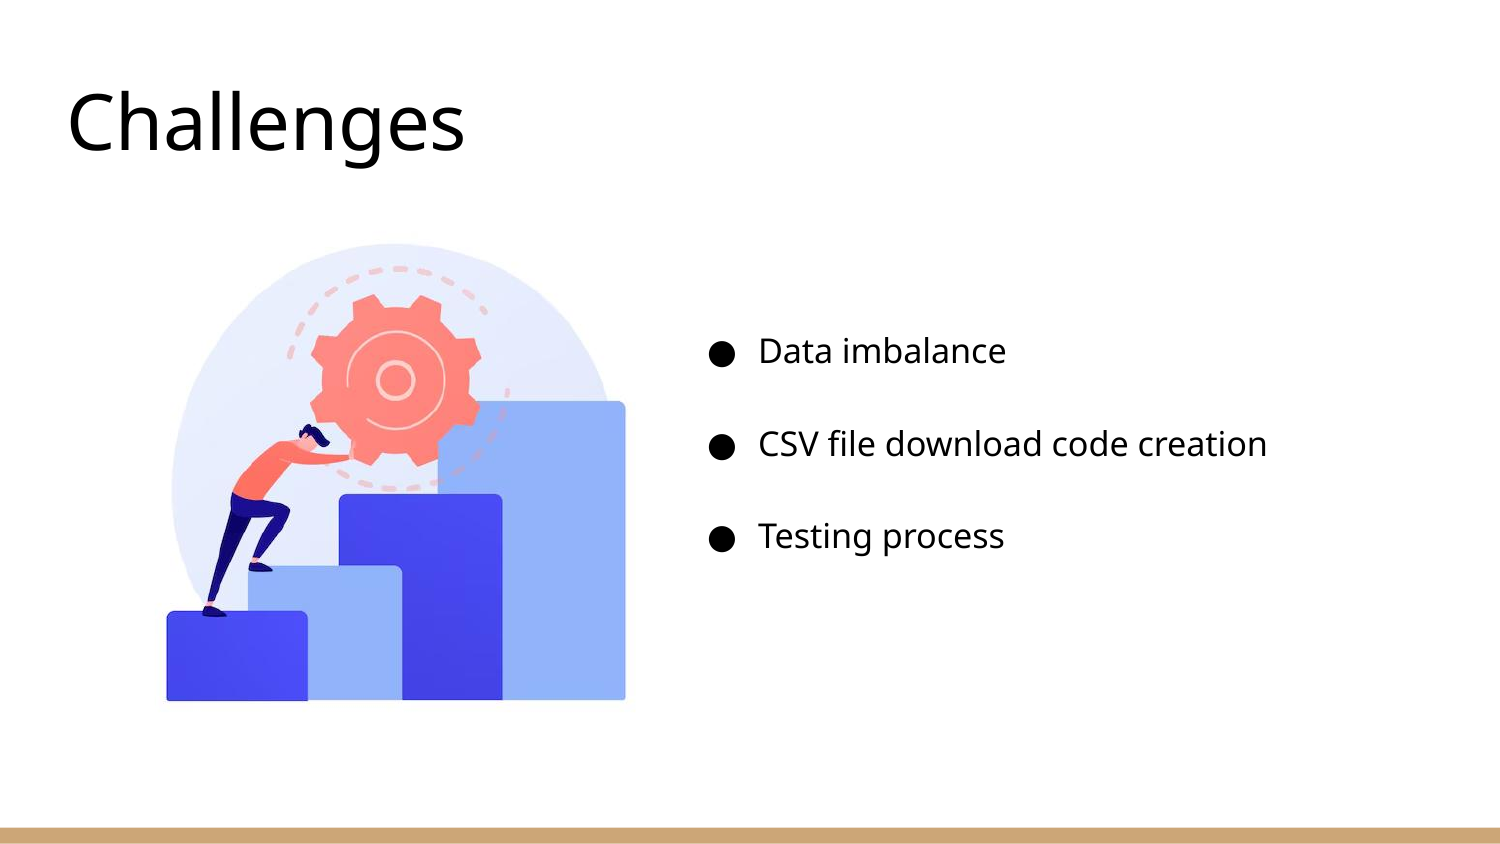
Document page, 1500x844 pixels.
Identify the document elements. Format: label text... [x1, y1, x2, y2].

picture [92, 168, 699, 775]
title Challenges [51, 51, 1449, 189]
list Data imbalance CSV file download code creation Testing process [703, 266, 1435, 578]
